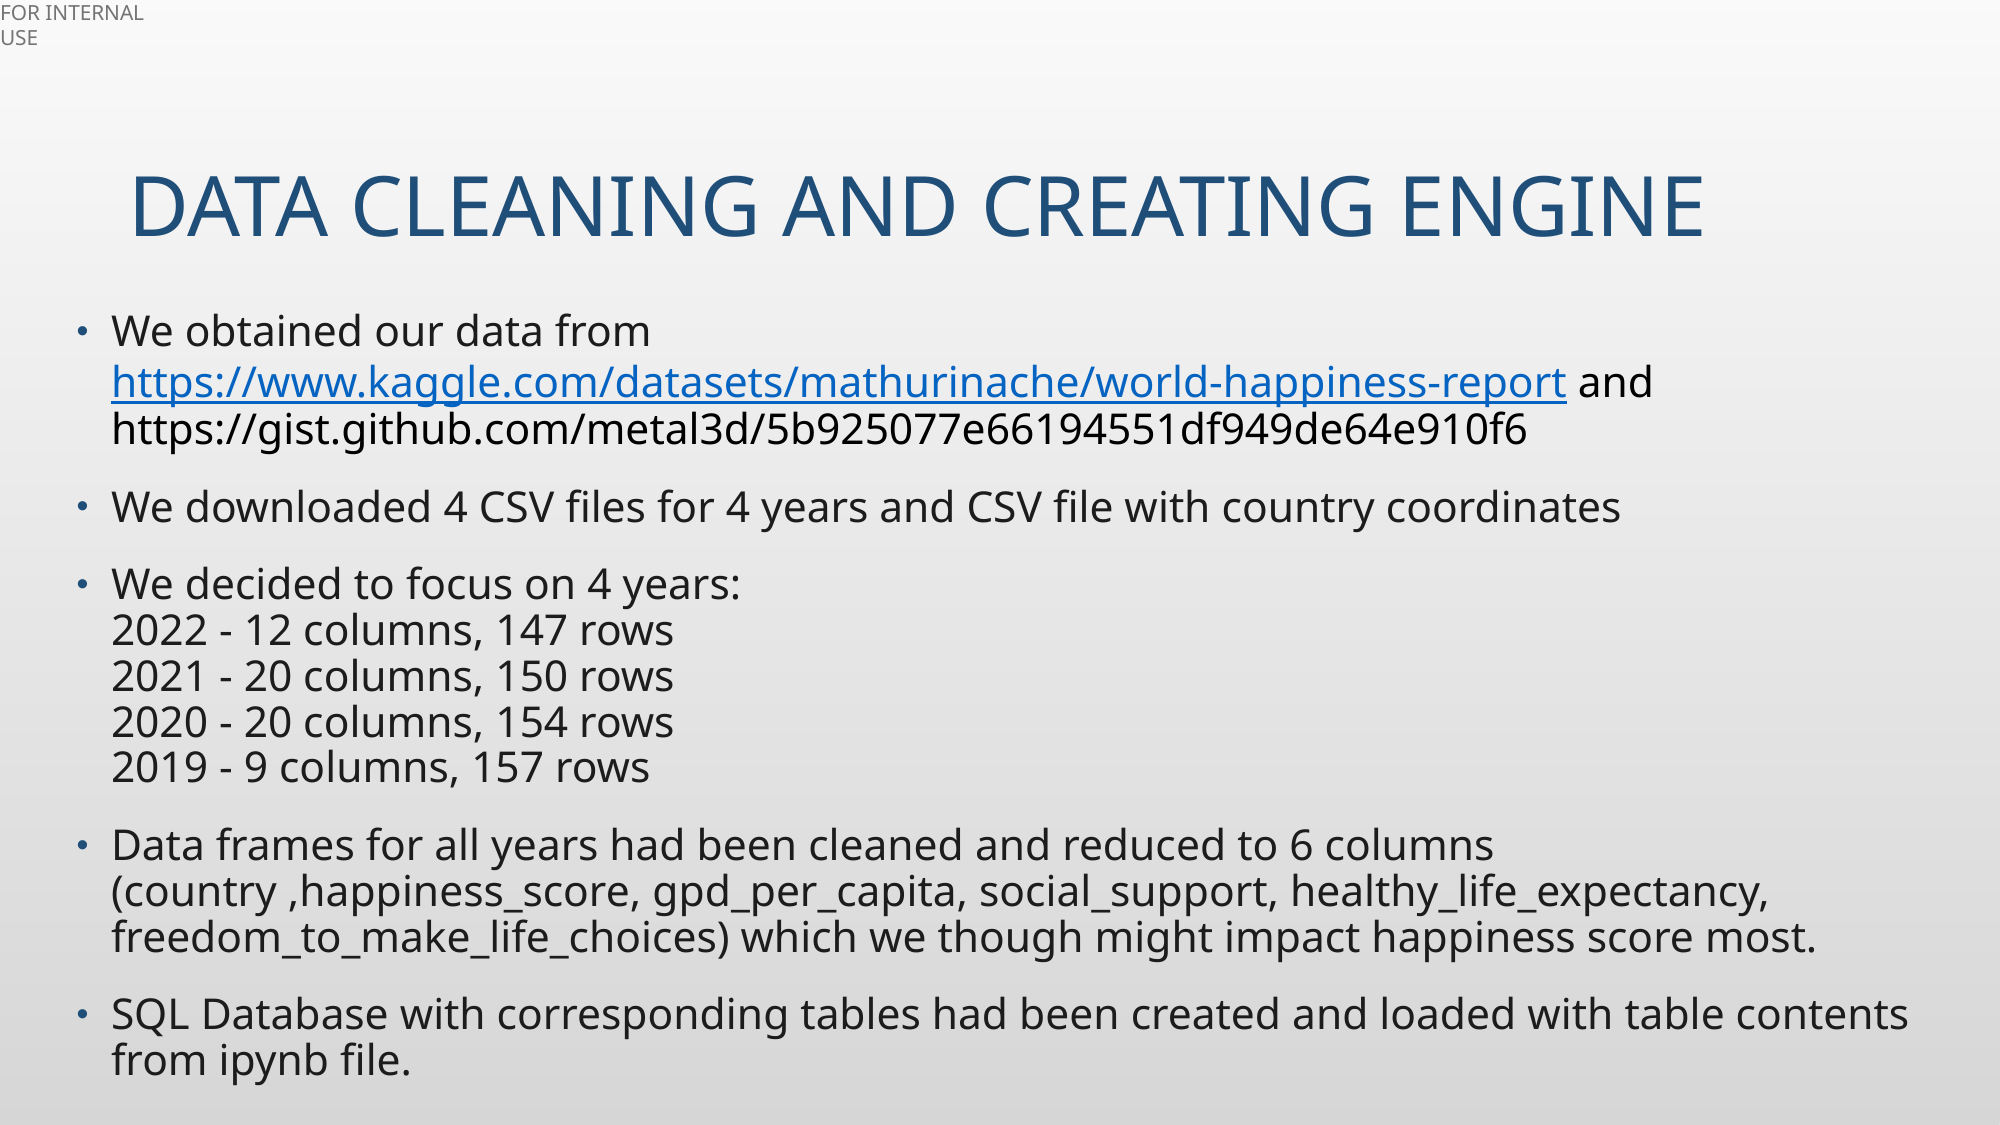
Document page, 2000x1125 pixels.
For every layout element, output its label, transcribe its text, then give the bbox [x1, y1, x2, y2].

title Data Cleaning and creating engine [113, 45, 1800, 263]
list We obtained our data from https://www.kaggle.com/datasets/mathurinache/world-happiness-report and https://gist.github.com/metal3d/5b925077e66194551df949de64e910f6 We downloaded 4 CSV files for 4 years and CSV file with country coordinates We decided to focus on 4 years: 2022 - 12 columns, 147 rows 2021 - 20 columns, 150 rows 2020 - 20 columns, 154 rows 2019 - 9 columns, 157 rows Data frames for all years had been cleaned and reduced to 6 columns (country ,happiness_score, gpd_per_capita, social_support, healthy_life_expectancy, freedom_to_make_life_choices) which we though might impact happiness score most. SQL Database with corresponding tables had been created and loaded with table contents from ipynb file. [54, 302, 1931, 1097]
